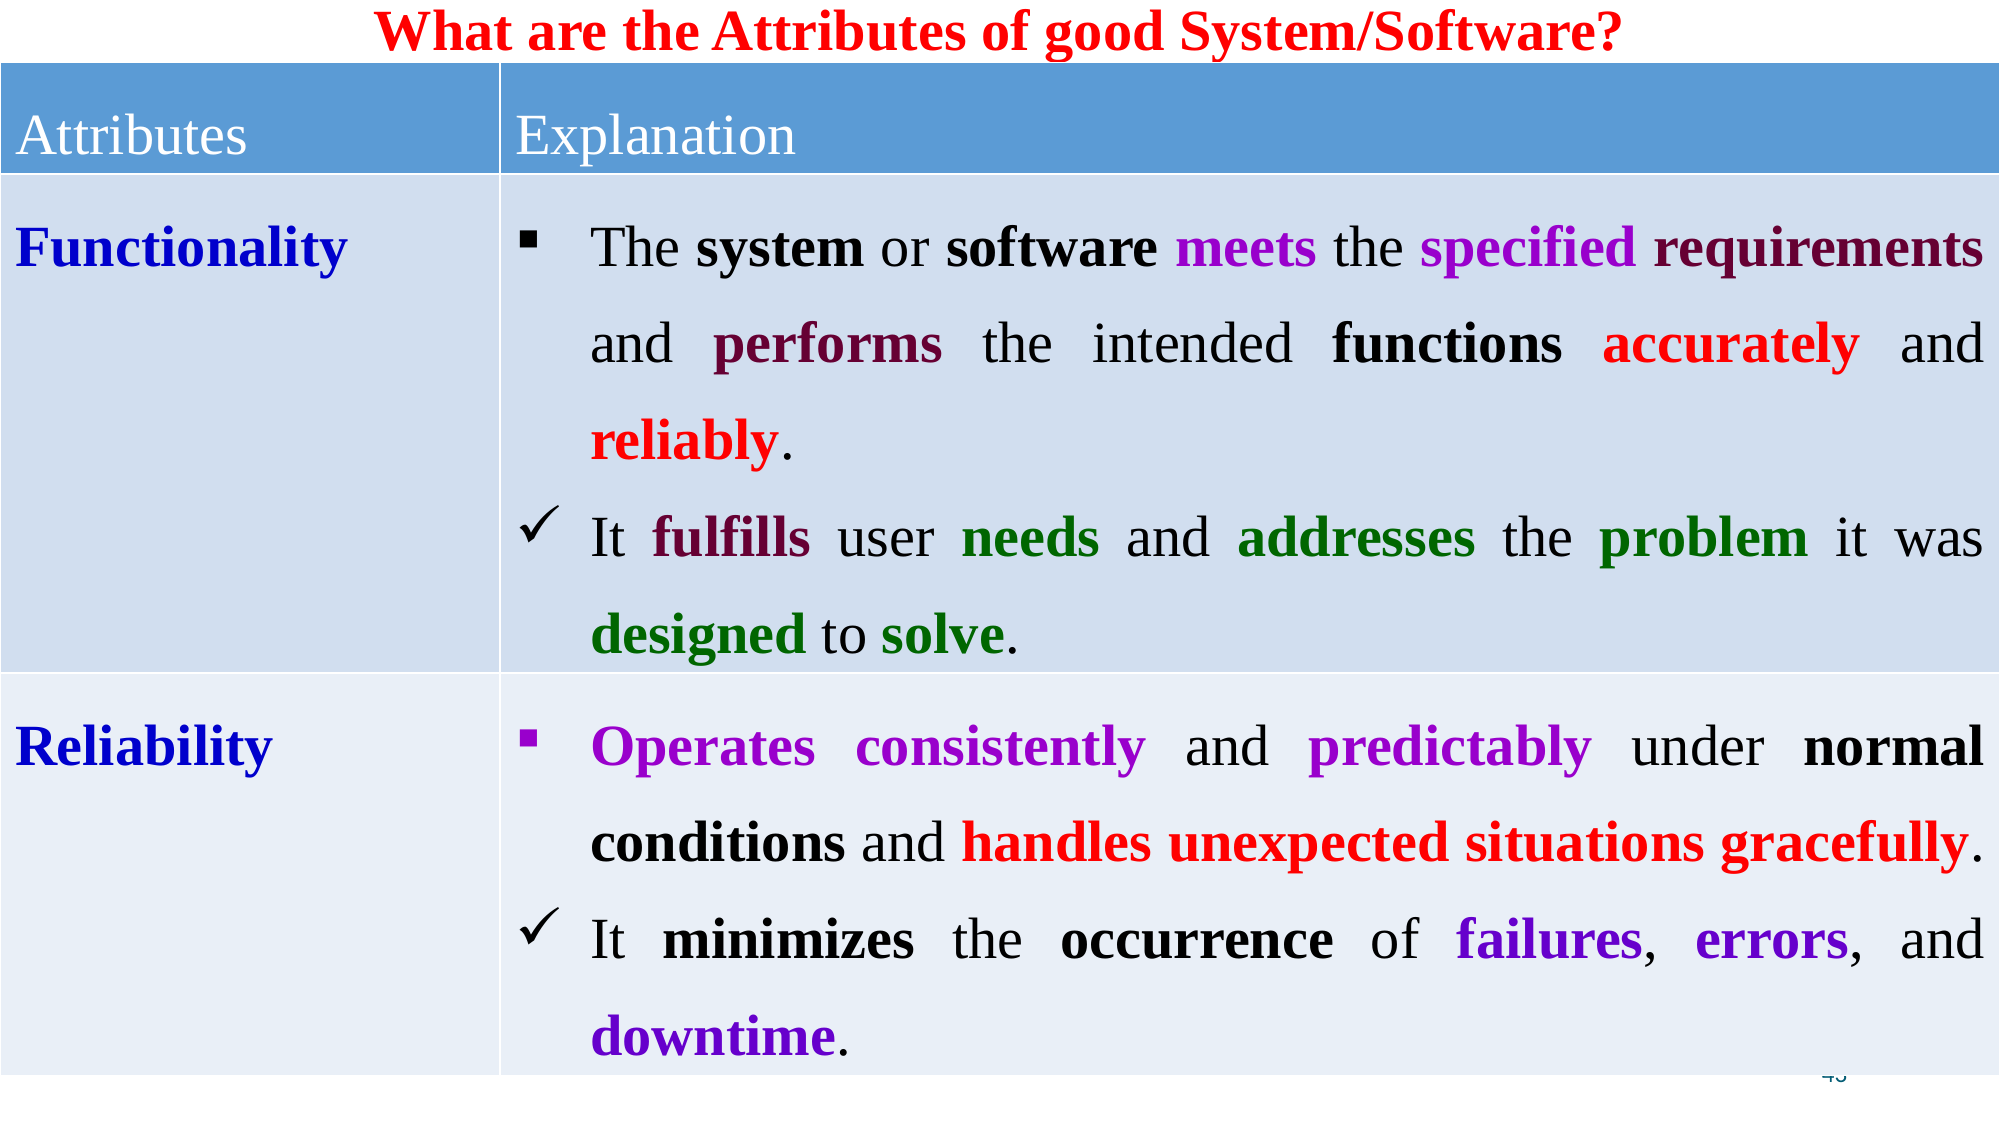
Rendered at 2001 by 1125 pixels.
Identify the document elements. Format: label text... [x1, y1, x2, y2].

slide_number 43 [1412, 1076, 1863, 1103]
title What are the Attributes of good System/Software? [353, 0, 1647, 62]
table_cell Reliability [1, 674, 499, 1075]
table_header Explanation [501, 63, 1999, 173]
table_cell The system or software meets the specified requirements and performs the intended functions accurately and reliably. It fulfills user needs and addresses the problem it was designed to solve. [501, 175, 1999, 672]
table_cell Functionality [1, 175, 499, 672]
table_header Attributes [1, 63, 499, 173]
table_cell Operates consistently and predictably under normal conditions and handles unexpected situations gracefully. It minimizes the occurrence of failures, errors, and downtime. [501, 674, 1999, 1075]
